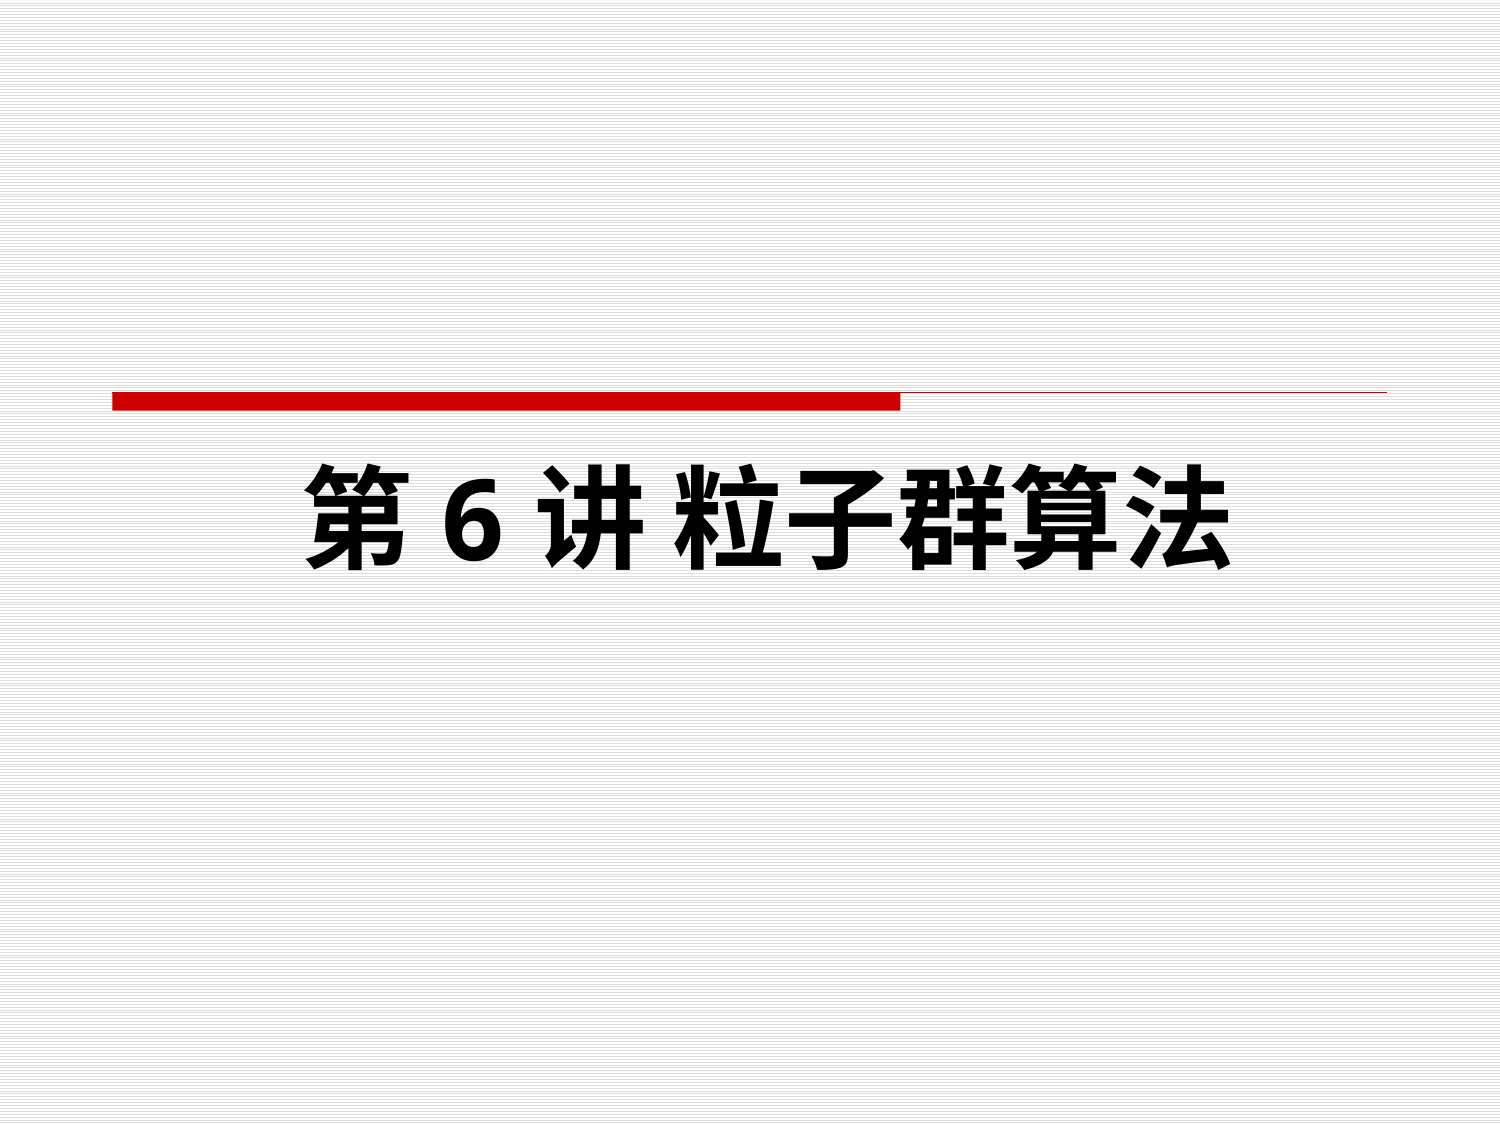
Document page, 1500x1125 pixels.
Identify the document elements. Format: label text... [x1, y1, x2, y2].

title 第6讲 粒子群算法 [171, 444, 1364, 591]
